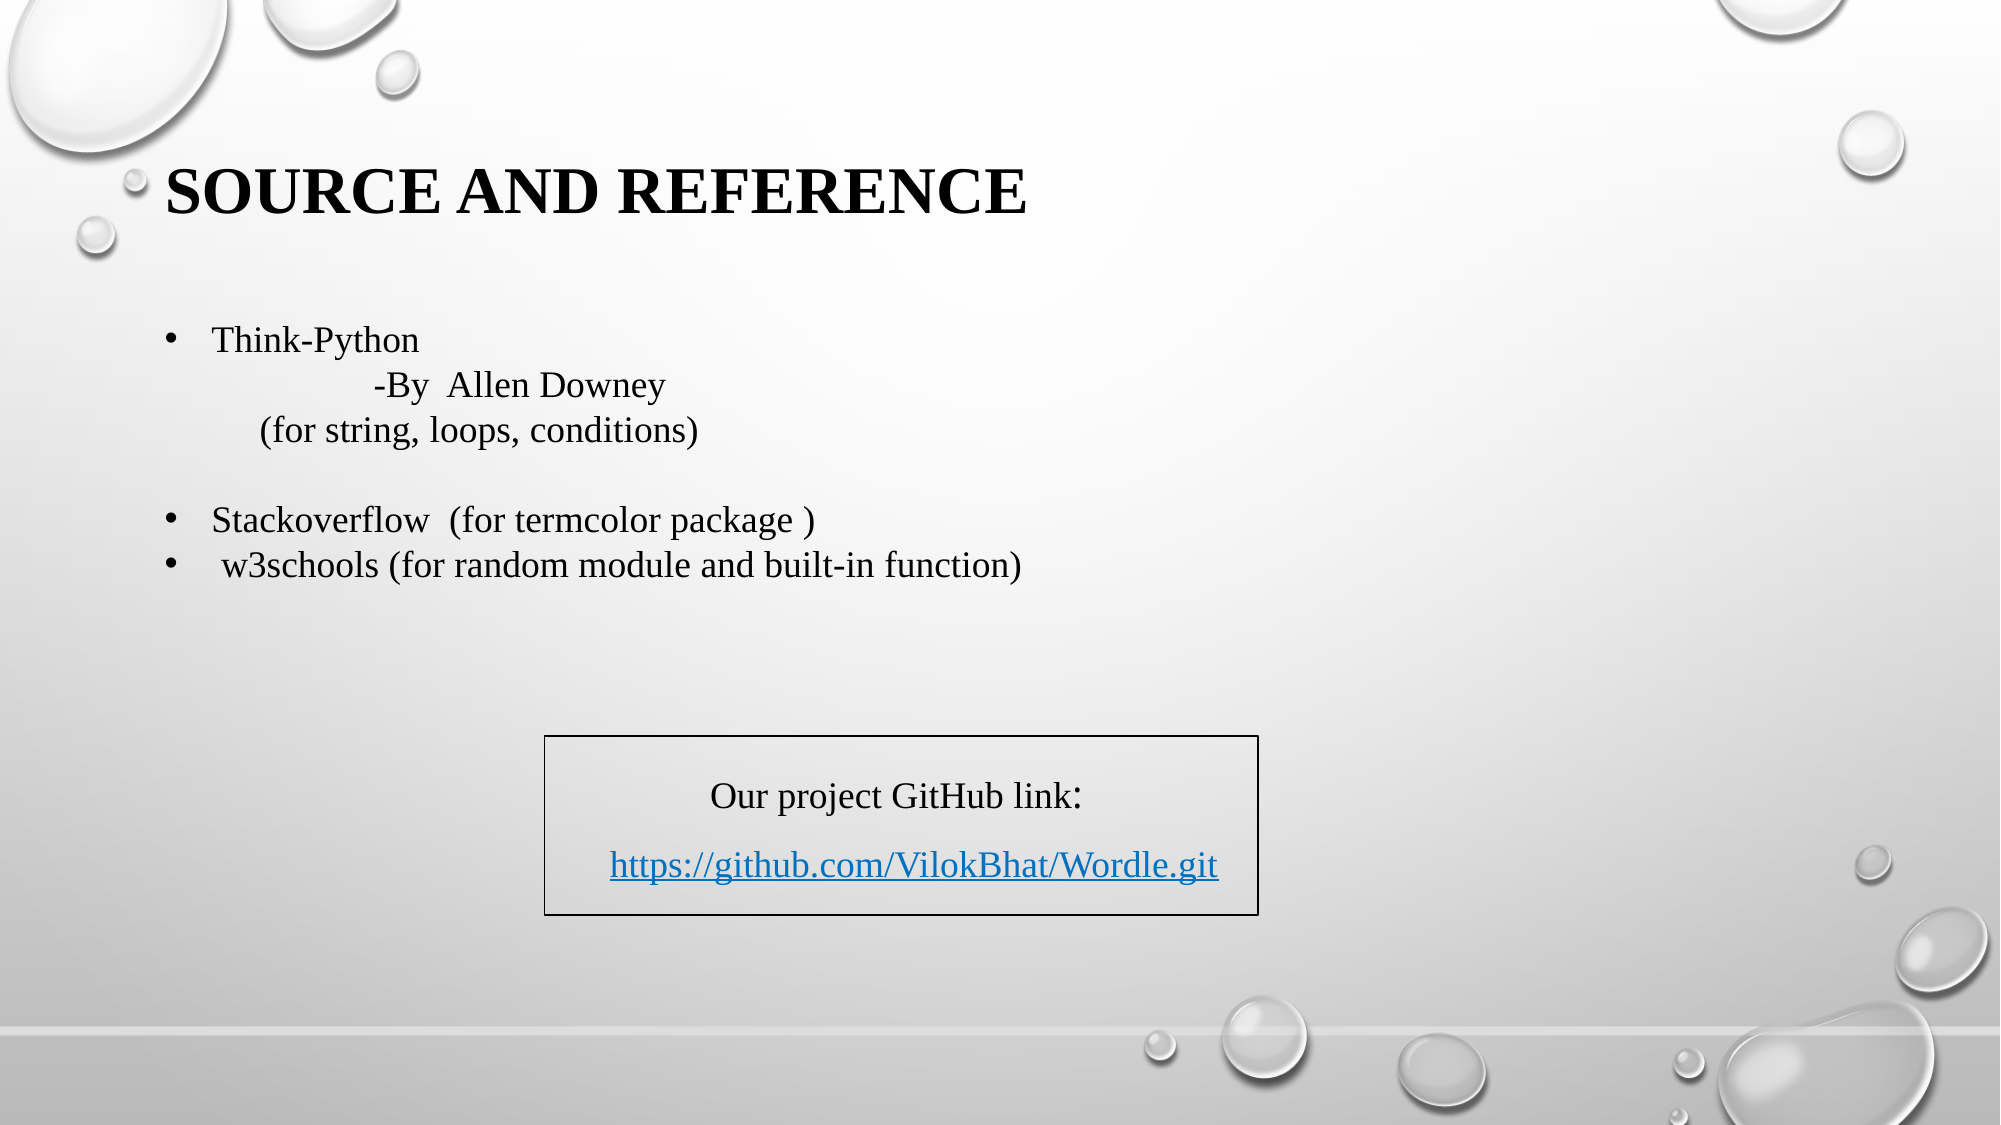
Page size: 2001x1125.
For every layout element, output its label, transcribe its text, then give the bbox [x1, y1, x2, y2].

text_box Think-Python -By Allen Downey (for string, loops, conditions) Stackoverflow (for termcolor package ) w3schools (for random module and built-in function) [149, 364, 1679, 638]
picture [0, 0, 2000, 1125]
text_box [544, 736, 1258, 916]
title Source and Reference [149, 101, 1851, 364]
